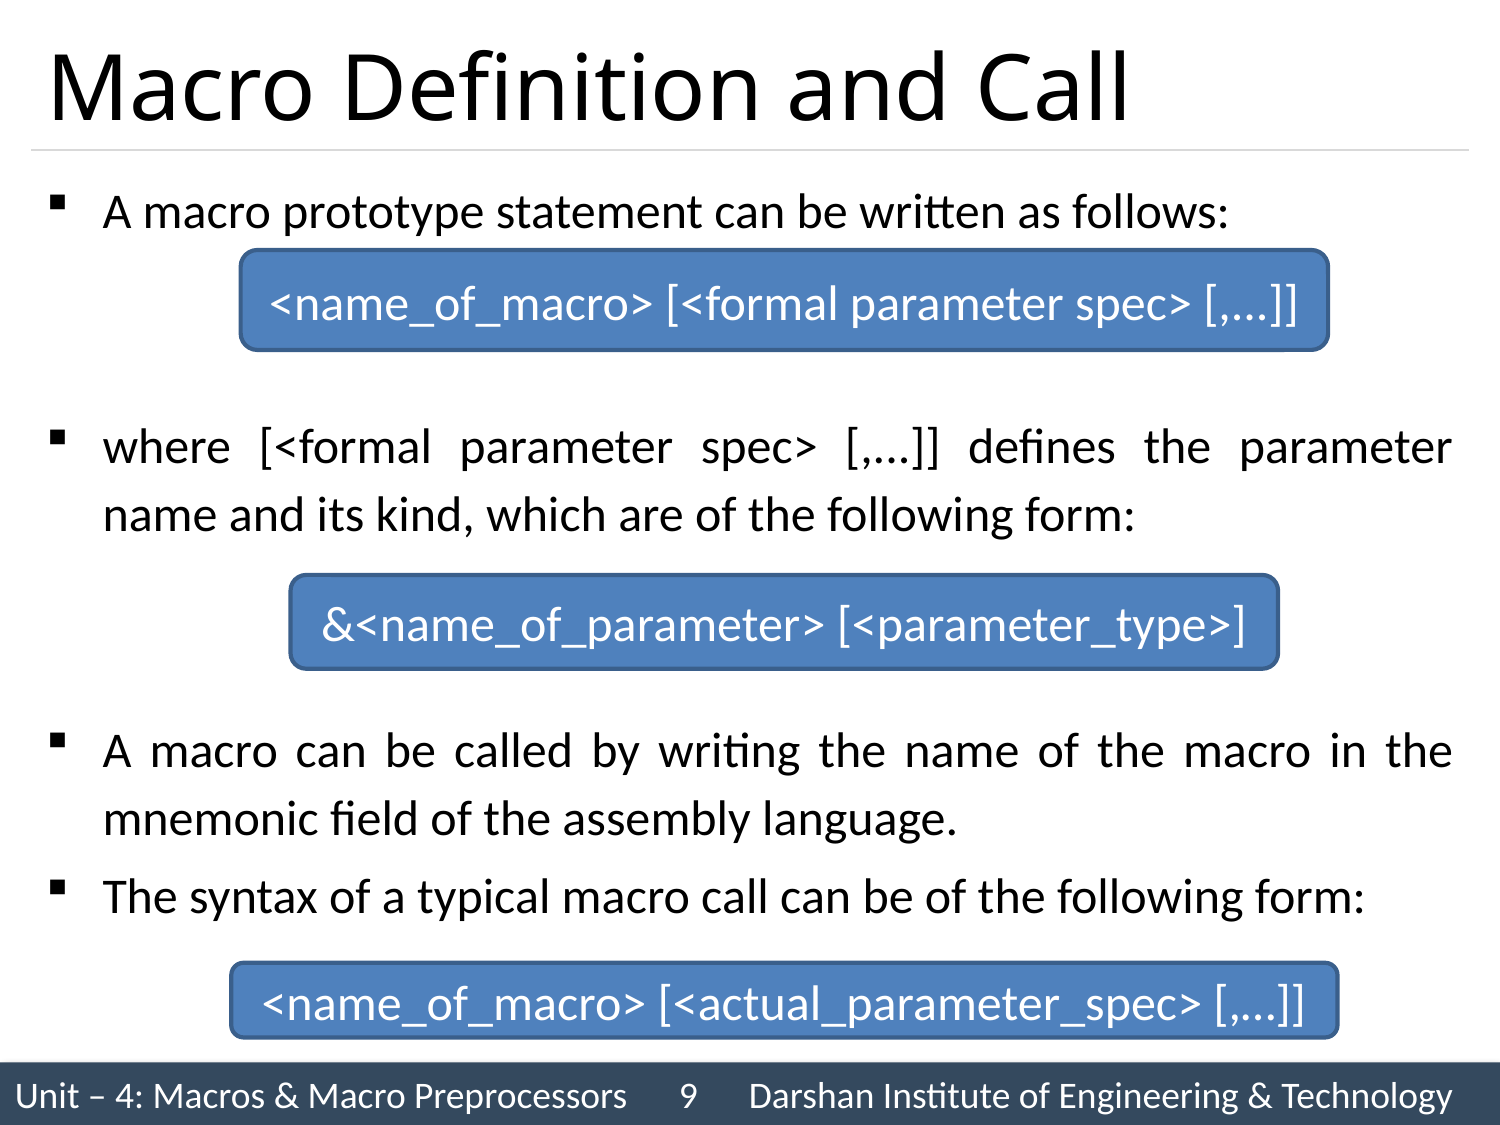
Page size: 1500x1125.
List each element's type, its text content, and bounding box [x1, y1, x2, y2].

text_box <name_of_macro> [<formal parameter spec> [,...]] [238, 247, 1331, 353]
title Macro Definition and Call [31, 17, 1469, 150]
list A macro prototype statement can be written as follows: where [<formal parameter spec> [,...]] defines the parameter name and its kind, which are of the following form: A macro can be called by writing the name of the macro in the mnemonic field of the assembly language. The syntax of a typical macro call can be of the following form: [31, 162, 1469, 1038]
text_box <name_of_macro> [<actual_parameter_spec> [,…]] [229, 960, 1340, 1040]
text_box &<name_of_parameter> [<parameter_type>] [288, 572, 1281, 671]
